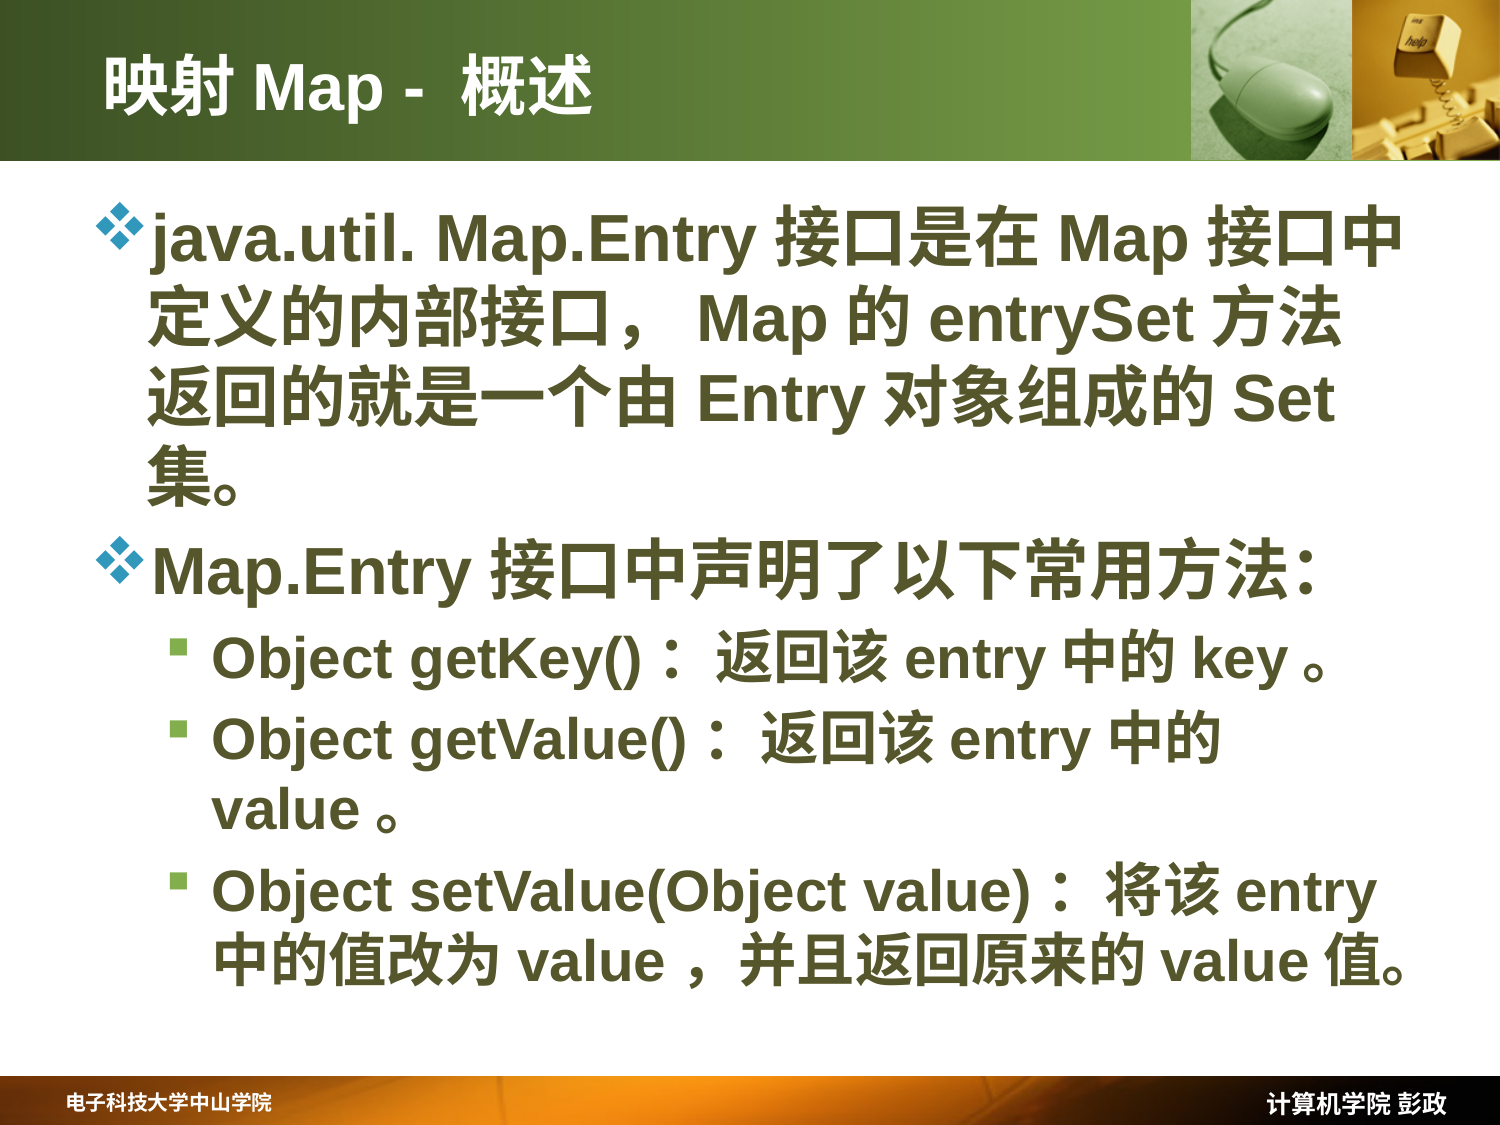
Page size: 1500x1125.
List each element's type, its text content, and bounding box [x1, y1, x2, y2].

picture [1191, 0, 1500, 160]
picture [0, 1076, 1500, 1125]
slide_number 电子科技大学中山学院 [50, 1082, 500, 1125]
list java.util. Map.Entry接口是在Map接口中定义的内部接口，Map的entrySet方法返回的就是一个由Entry对象组成的Set集。 Map.Entry接口中声明了以下常用方法： Object getKey()：返回该entry中的key。 Object getValue()：返回该entry中的value。 Object setValue(Object value)：将该entry中的值改为value，并且返回原来的value值。 [75, 187, 1425, 1050]
title 映射Map - 概述 [87, 37, 1175, 130]
footer 计算机学院 彭政 [1012, 1081, 1463, 1125]
